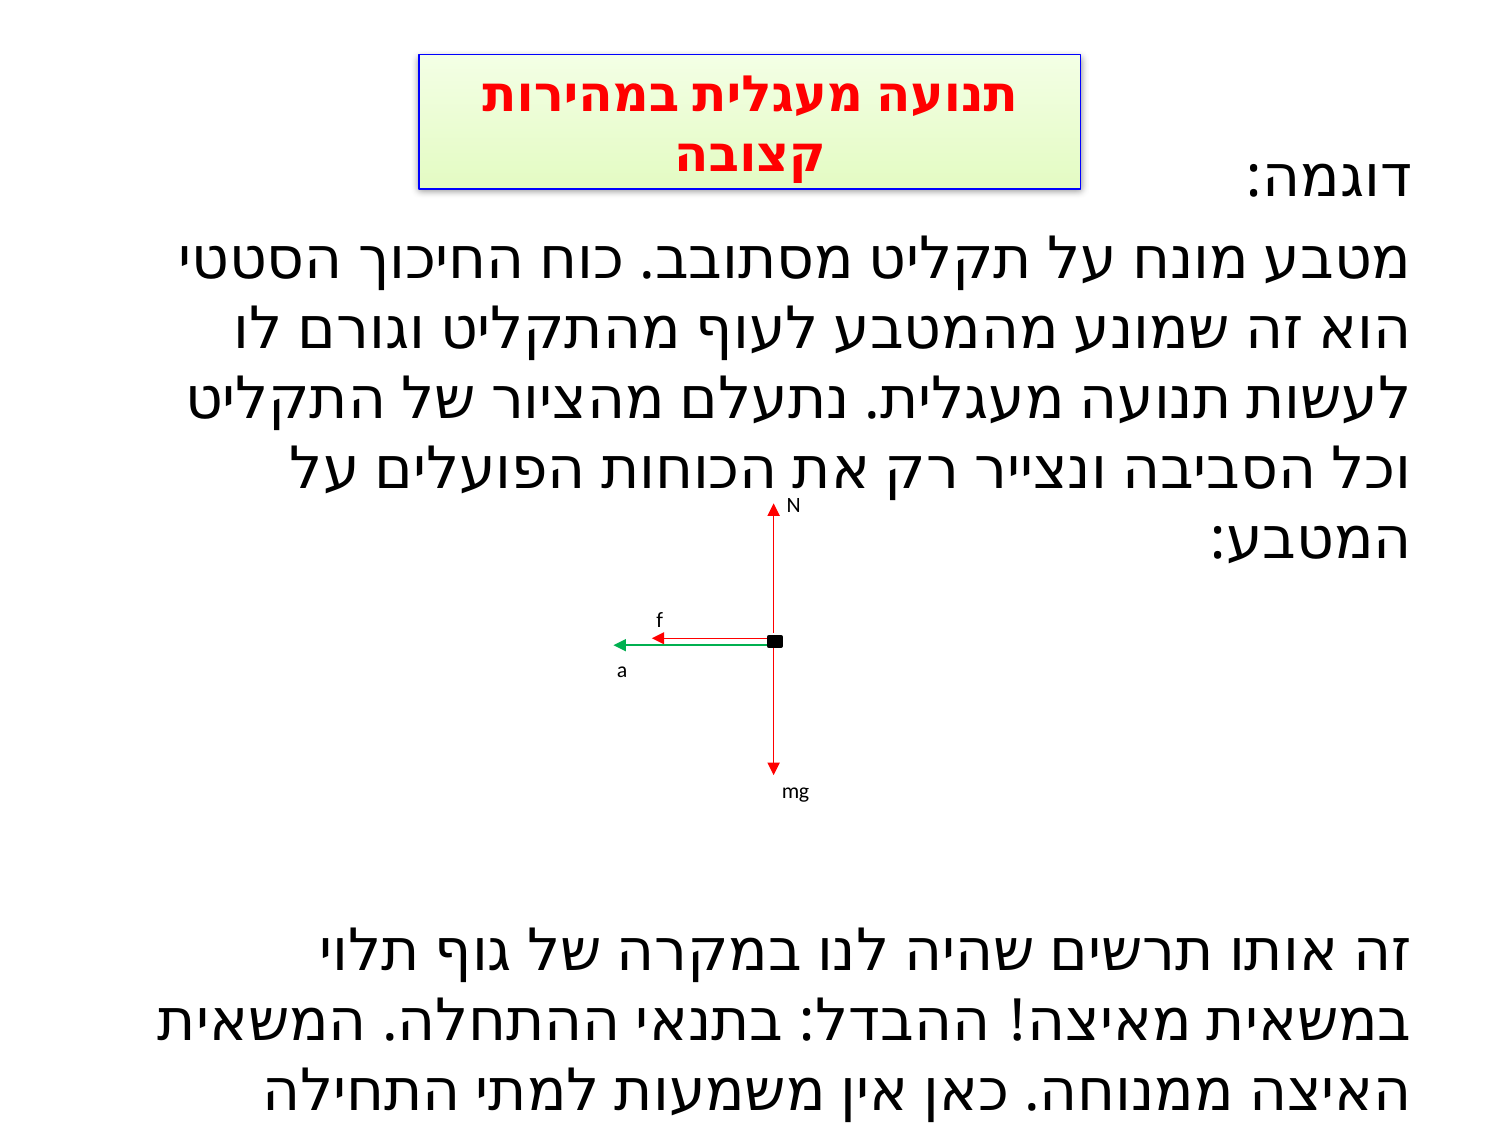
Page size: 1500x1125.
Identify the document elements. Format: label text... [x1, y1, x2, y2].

text_box דוגמה: מטבע מונח על תקליט מסתובב. כוח החיכוך הסטטי הוא זה שמונע מהמטבע לעוף מהתקליט וגורם לו לעשות תנועה מעגלית. נתעלם מהציור של התקליט וכל הסביבה ונצייר רק את הכוחות הפועלים על המטבע: זה אותו תרשים שהיה לנו במקרה של גוף תלוי במשאית מאיצה! ההבדל: בתנאי ההתחלה. המשאית האיצה ממנוחה. כאן אין משמעות למתי התחילה התנועה. [112, 130, 1427, 1125]
text_box mg [626, 646, 766, 650]
text_box mg [764, 767, 827, 812]
text_box f [628, 604, 691, 633]
text_box תנועה מעגלית במהירות קצובה [418, 54, 1081, 190]
text_box [772, 635, 783, 648]
text_box a [591, 654, 654, 683]
text_box N [762, 481, 825, 526]
